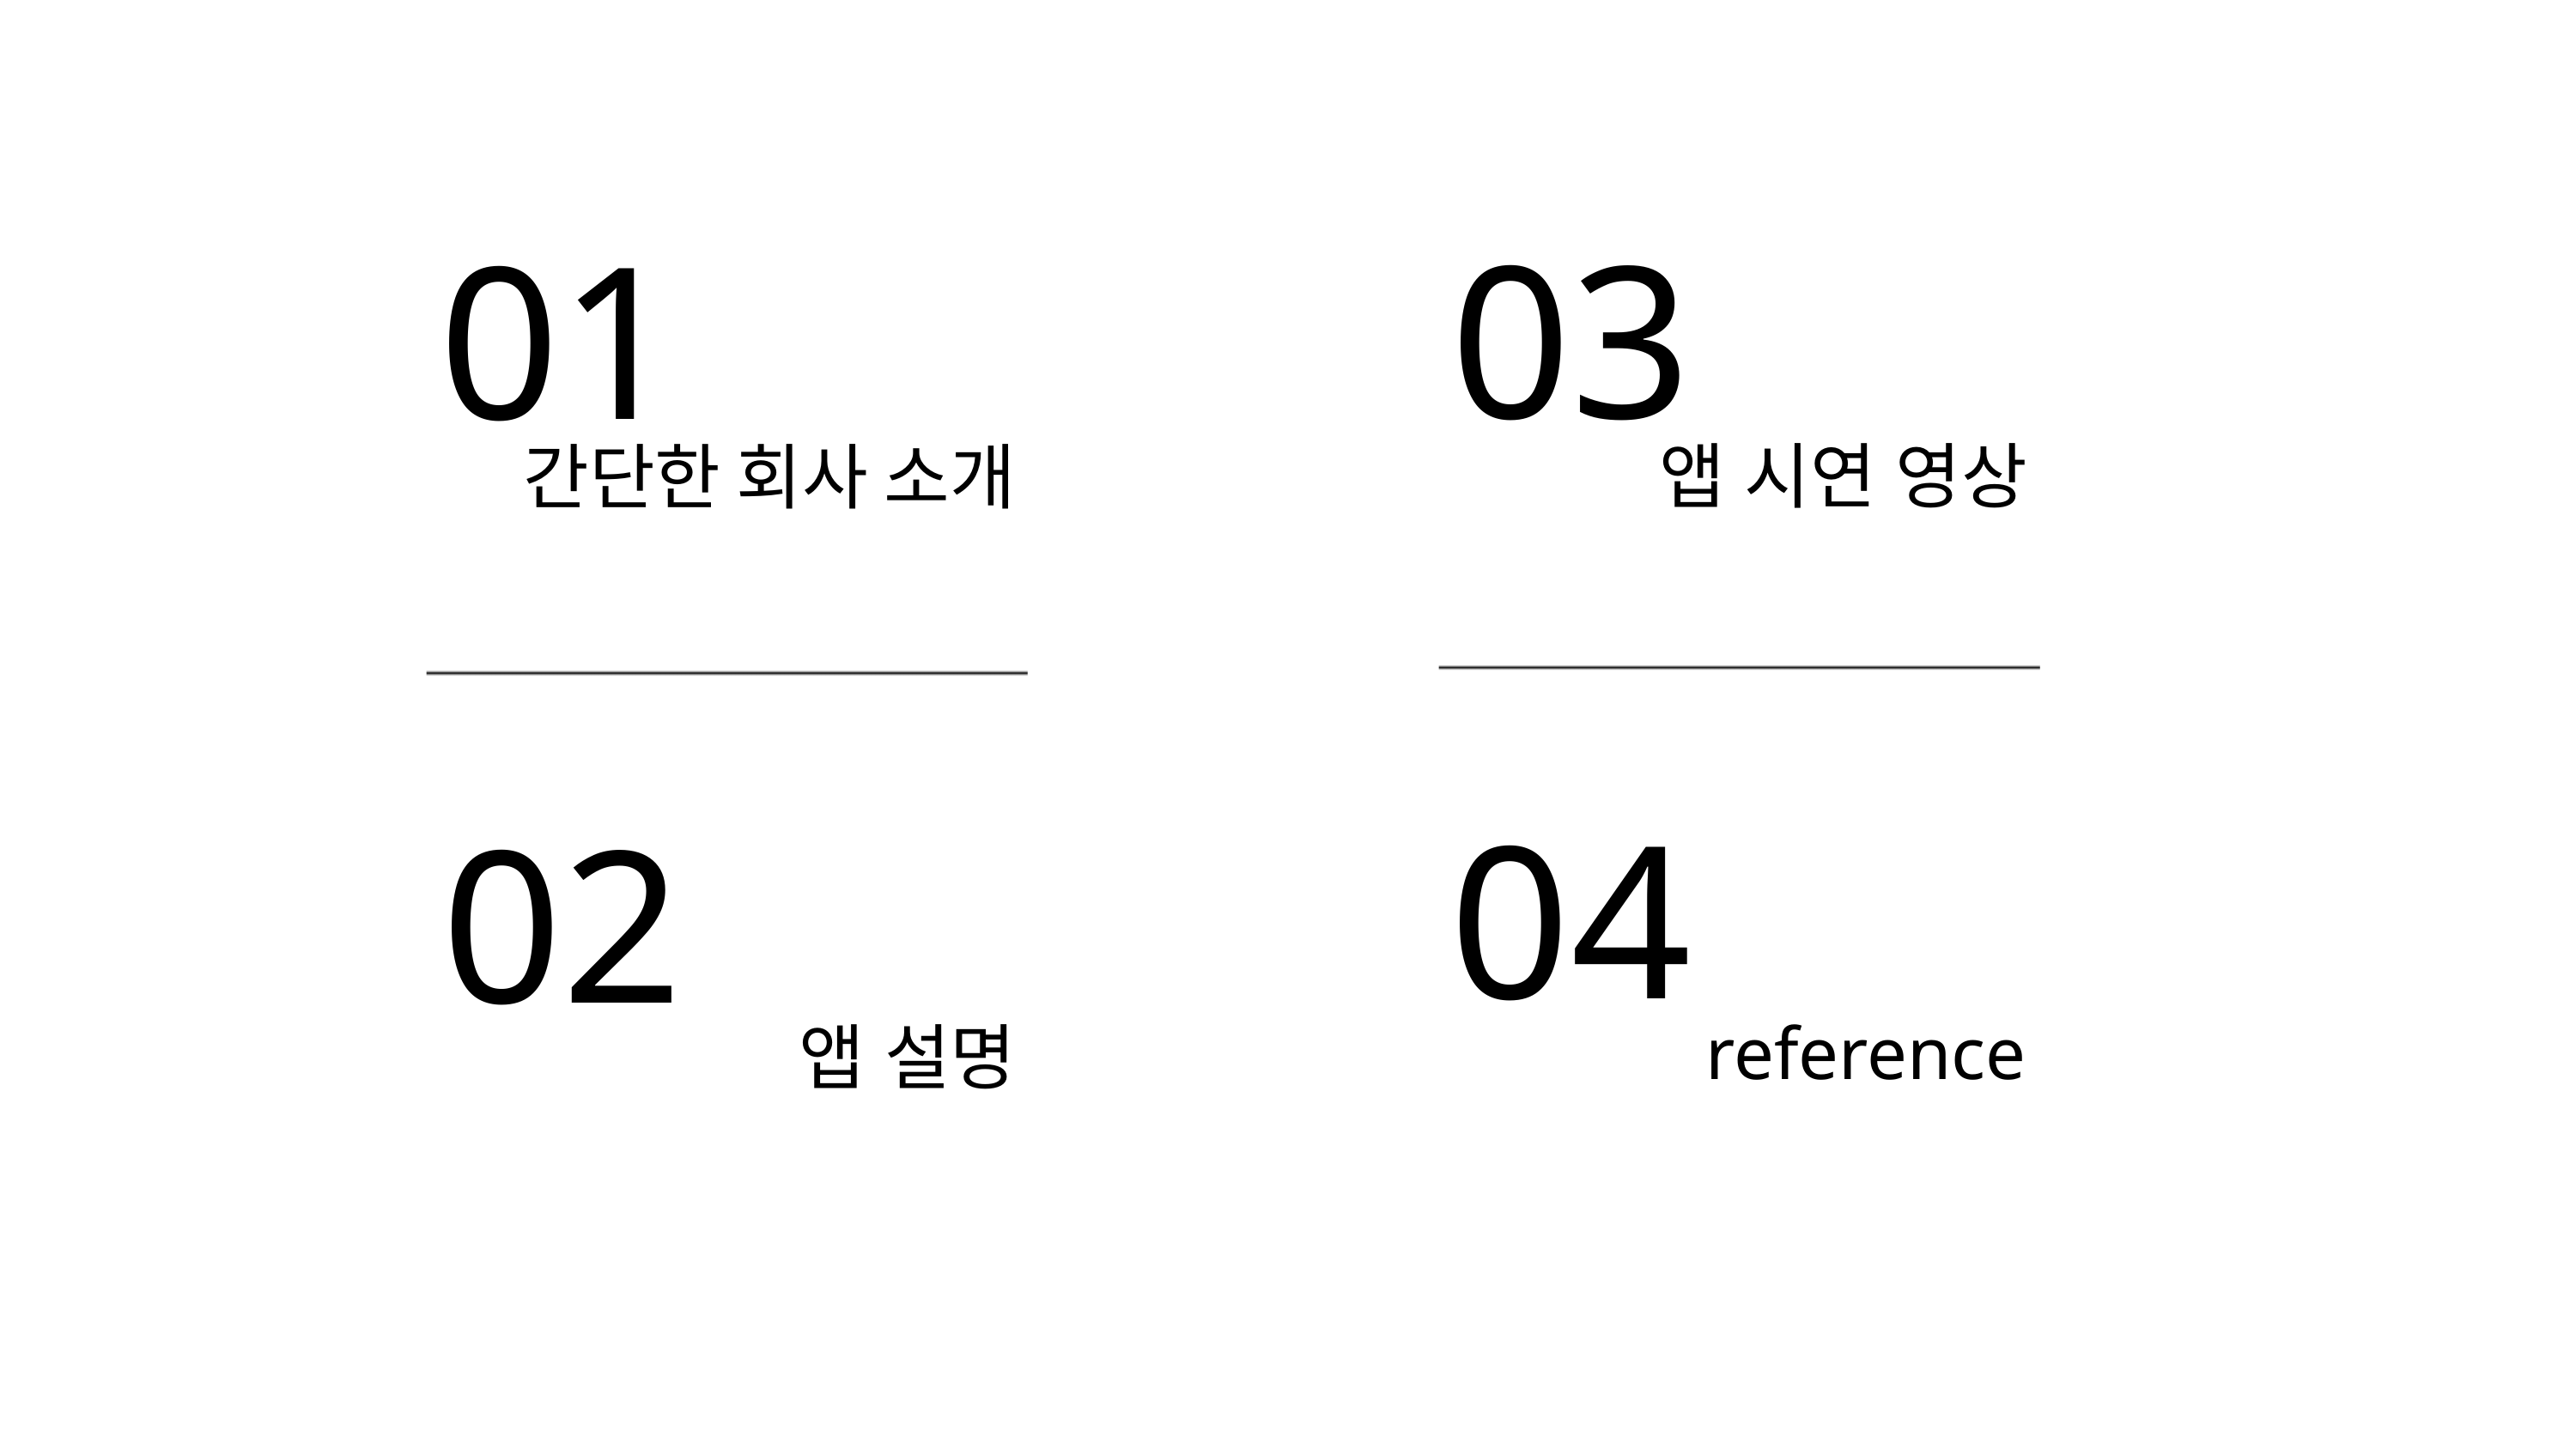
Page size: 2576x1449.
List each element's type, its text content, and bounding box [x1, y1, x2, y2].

text_box reference [1615, 1001, 2040, 1100]
text_box 앱 시연 영상 [1616, 424, 2041, 524]
text_box 04 [1437, 781, 1871, 1048]
text_box 03 [1437, 201, 1872, 468]
text_box 앱 설명 [604, 1005, 1029, 1105]
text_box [1438, 663, 2040, 673]
text_box 02 [428, 785, 863, 1052]
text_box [426, 668, 1028, 678]
text_box 간단한 회사 소개 [427, 425, 1029, 524]
text_box 01 [426, 202, 860, 469]
